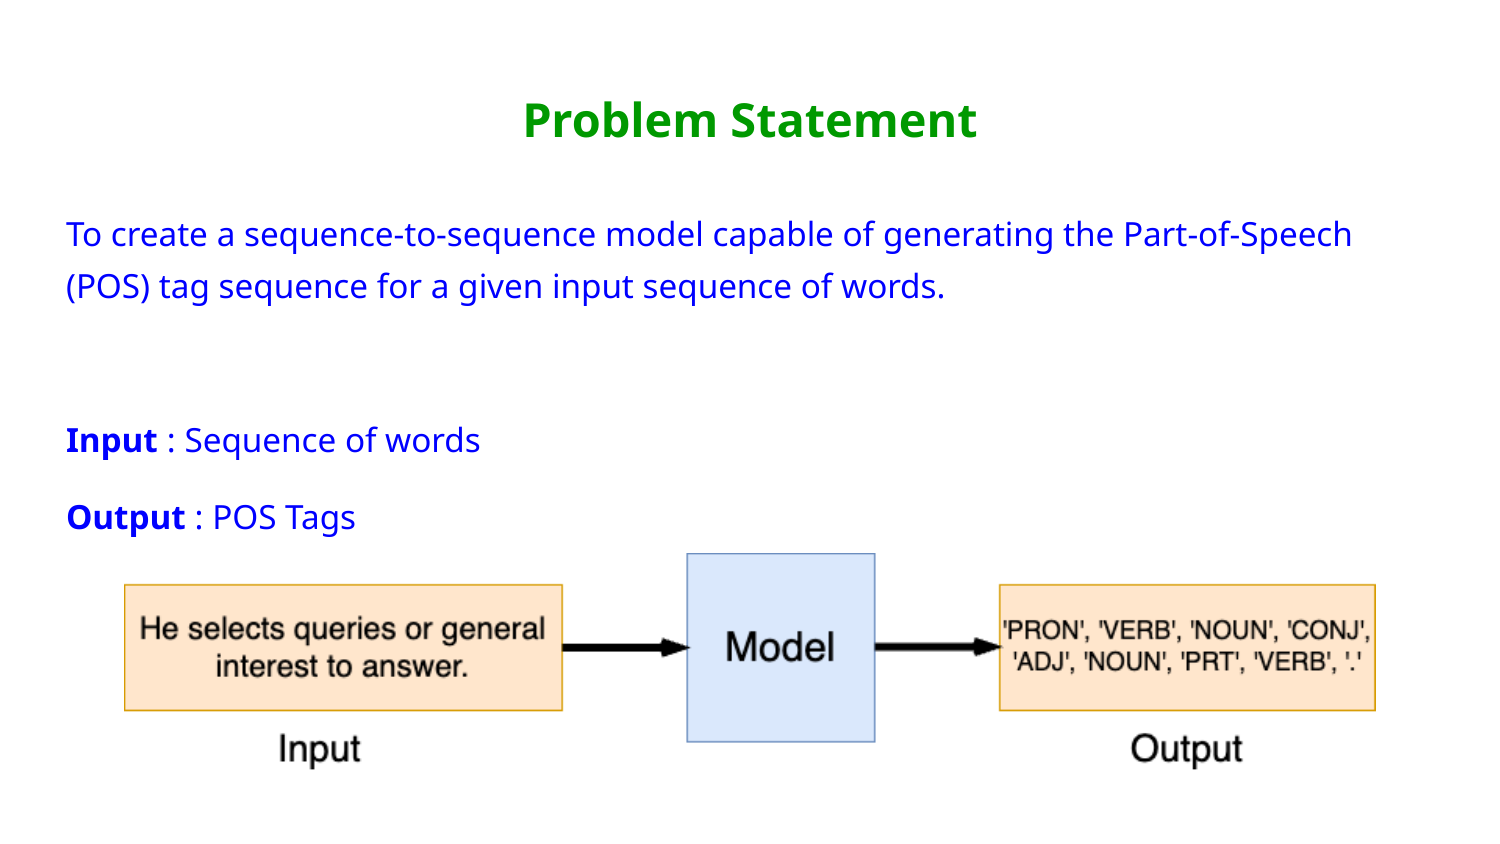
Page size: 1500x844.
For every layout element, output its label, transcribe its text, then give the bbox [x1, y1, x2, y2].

picture [123, 553, 1376, 790]
list To create a sequence-to-sequence model capable of generating the Part-of-Speech (POS) tag sequence for a given input sequence of words. Input : Sequence of words Output : POS Tags [51, 189, 1449, 750]
title Problem Statement [51, 72, 1449, 167]
